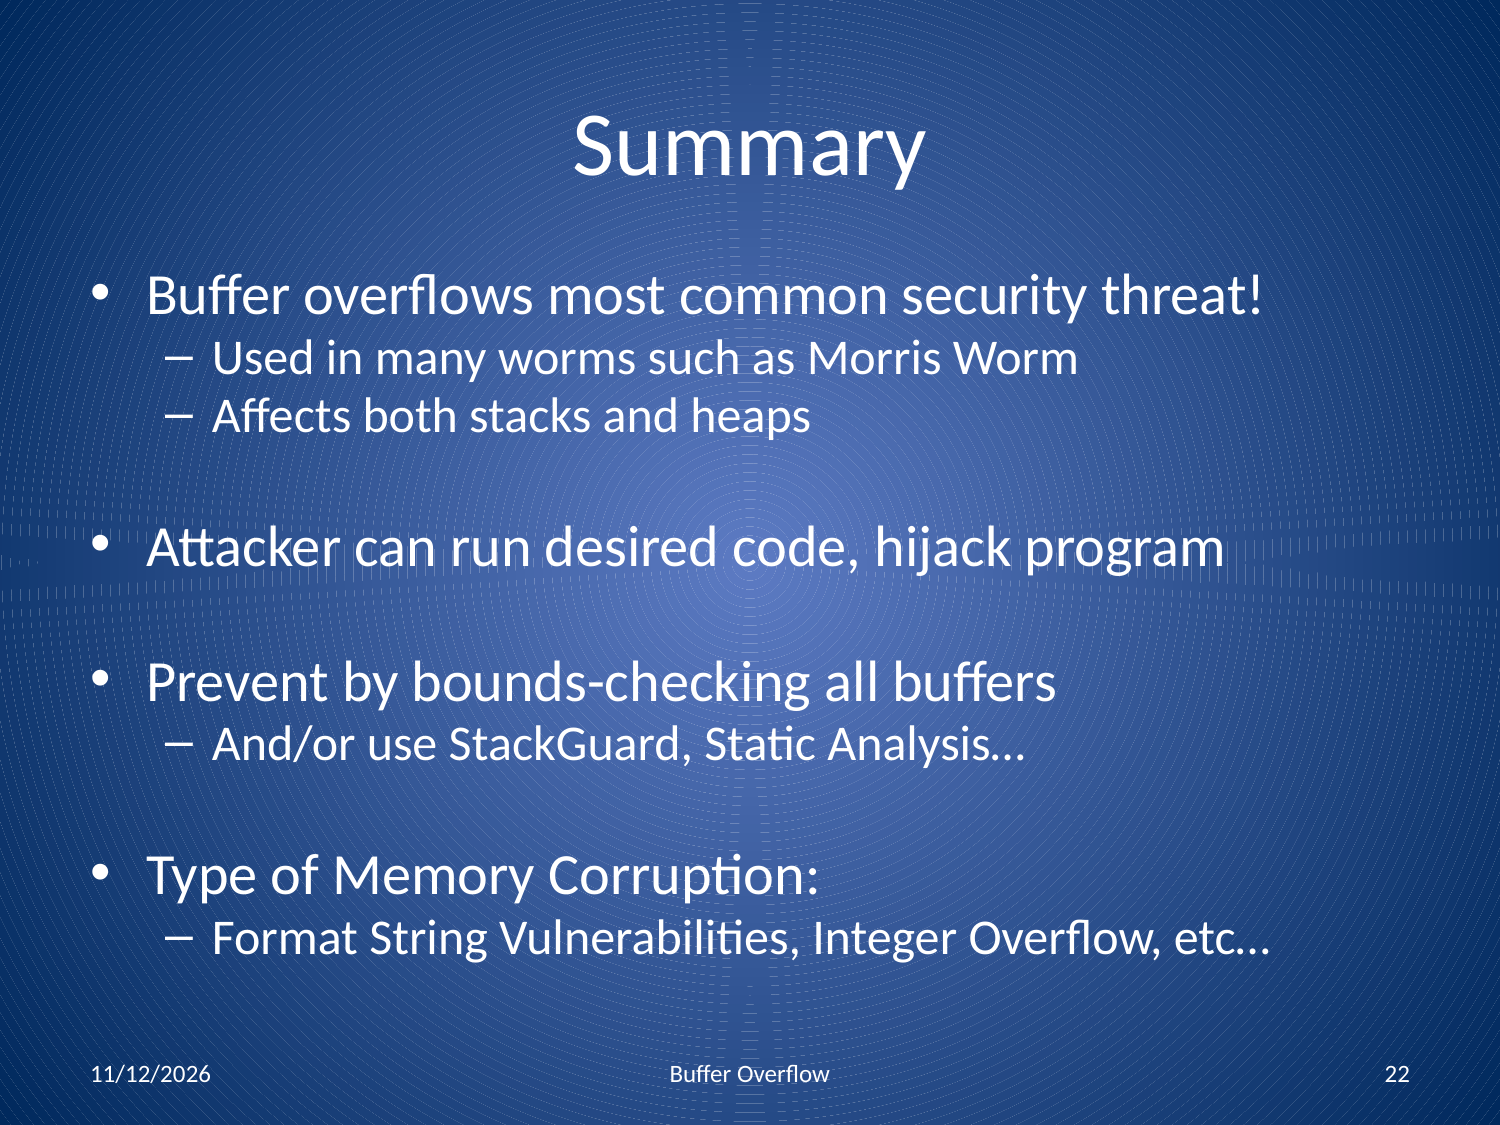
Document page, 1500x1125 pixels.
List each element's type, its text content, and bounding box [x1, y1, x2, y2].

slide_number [75, 1042, 425, 1103]
list Buffer overflows most common security threat! Used in many worms such as Morris Worm Affects both stacks and heaps Attacker can run desired code, hijack program Prevent by bounds-checking all buffers And/or use StackGuard, Static Analysis… Type of Memory Corruption: Format String Vulnerabilities, Integer Overflow, etc… [74, 262, 1426, 1006]
footer Buffer Overflow [512, 1042, 988, 1103]
title Summary [74, 44, 1426, 233]
slide_number 22 [1074, 1042, 1425, 1103]
